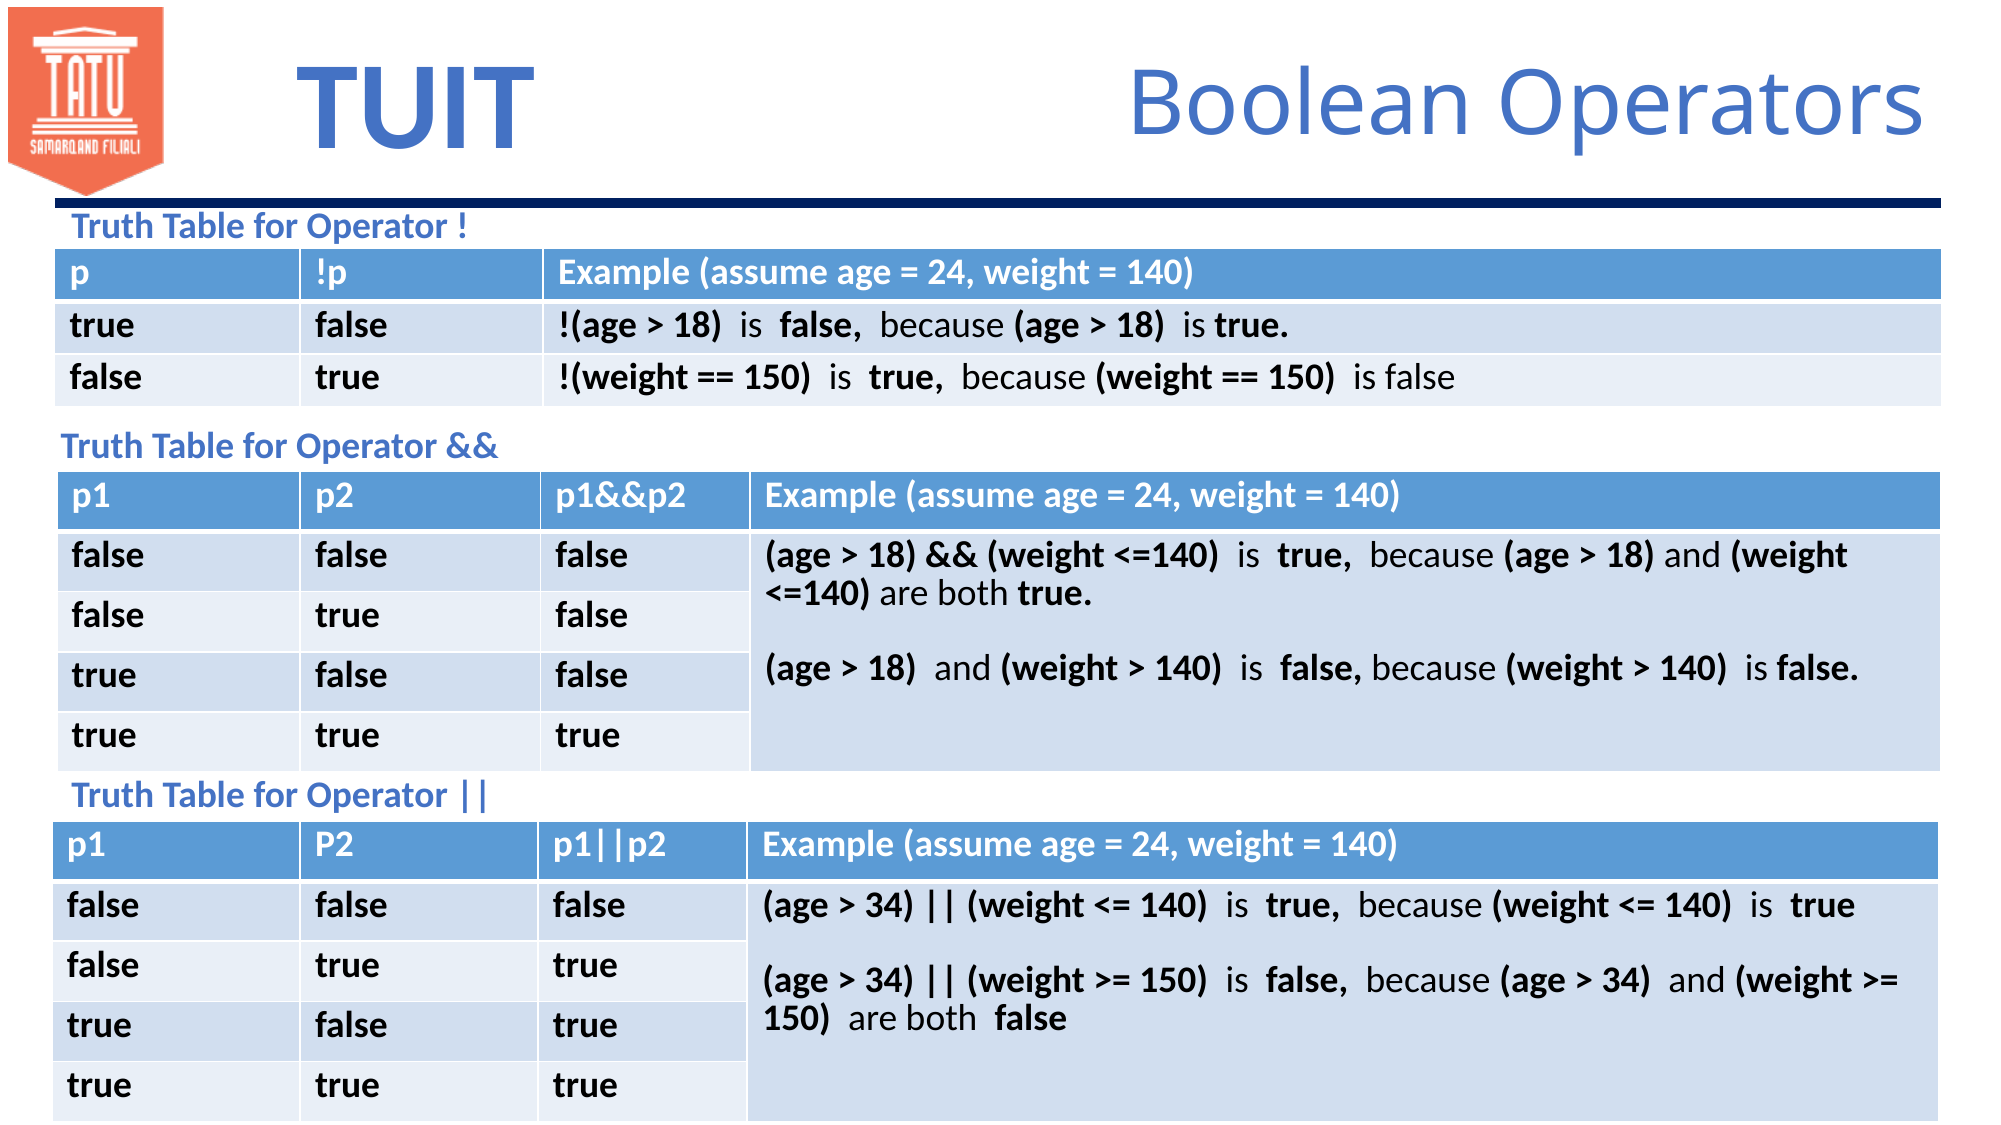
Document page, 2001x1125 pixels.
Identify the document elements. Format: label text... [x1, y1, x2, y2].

table_cell true [539, 1002, 746, 1061]
table_cell true [58, 653, 299, 711]
text_box Truth Table for Operator ! [56, 204, 484, 253]
table_cell true [301, 355, 542, 406]
table_cell (age > 34) || (weight <= 140) is true, because (weight <= 140) is true (age > 34) || (weight >= 150) is false, because (age > 34) and (weight >= 150) are both false [748, 884, 1938, 1121]
table_cell true [301, 592, 540, 651]
text_box Truth Table for Operator || [56, 762, 508, 823]
table_cell false [301, 653, 540, 711]
text_box [508, 773, 1942, 1113]
table_header Example (assume age = 24, weight = 140) [748, 822, 1938, 879]
table_cell true [541, 713, 749, 771]
table_cell false [301, 884, 537, 940]
table_cell (age > 18) && (weight <=140) is true, because (age > 18) and (weight <=140) are both true. (age > 18) and (weight > 140) is false, because (weight > 140) is false. [751, 534, 1940, 771]
table_cell false [53, 942, 299, 1001]
text_box Truth Table for Operator && [45, 413, 515, 474]
table_cell false [53, 884, 299, 940]
table_cell false [541, 534, 749, 591]
table_header p2 [301, 472, 540, 529]
table_header p1 [58, 474, 299, 529]
text_box Truth Table for Operator ! [56, 193, 484, 202]
table_cell true [301, 1062, 537, 1121]
text_box TUIT [281, 39, 571, 162]
table_cell true [301, 713, 540, 771]
table_cell !(weight == 150) is true, because (weight == 150) is false [544, 355, 1941, 406]
table_header !p [301, 249, 542, 299]
table_cell true [53, 1002, 299, 1061]
table_cell true [55, 304, 299, 353]
table_cell false [58, 534, 299, 591]
table_cell false [541, 592, 749, 651]
text_box [54, 408, 1942, 471]
table_cell !(age > 18) is false, because (age > 18) is true. [544, 304, 1941, 353]
table_cell false [55, 355, 299, 406]
table_cell false [301, 304, 542, 353]
table_header p1&&p2 [541, 472, 749, 529]
table_cell true [58, 713, 299, 762]
table_header Example (assume age = 24, weight = 140) [751, 472, 1940, 529]
table_cell true [53, 1062, 299, 1121]
table_cell false [58, 592, 299, 651]
table_cell true [539, 942, 746, 1001]
table_cell true [539, 1062, 746, 1121]
table_header p [55, 249, 299, 299]
table_cell false [541, 653, 749, 711]
table_cell true [301, 942, 537, 1001]
text_box Boolean Operators [783, 48, 1942, 162]
table_cell false [539, 884, 746, 940]
table_cell false [301, 534, 540, 591]
table_cell false [301, 1002, 537, 1061]
table_header P2 [301, 822, 537, 879]
table_header p1 [53, 822, 299, 879]
picture [8, 7, 164, 196]
table_header Example (assume age = 24, weight = 140) [544, 249, 1941, 299]
table_header p1||p2 [539, 822, 746, 879]
